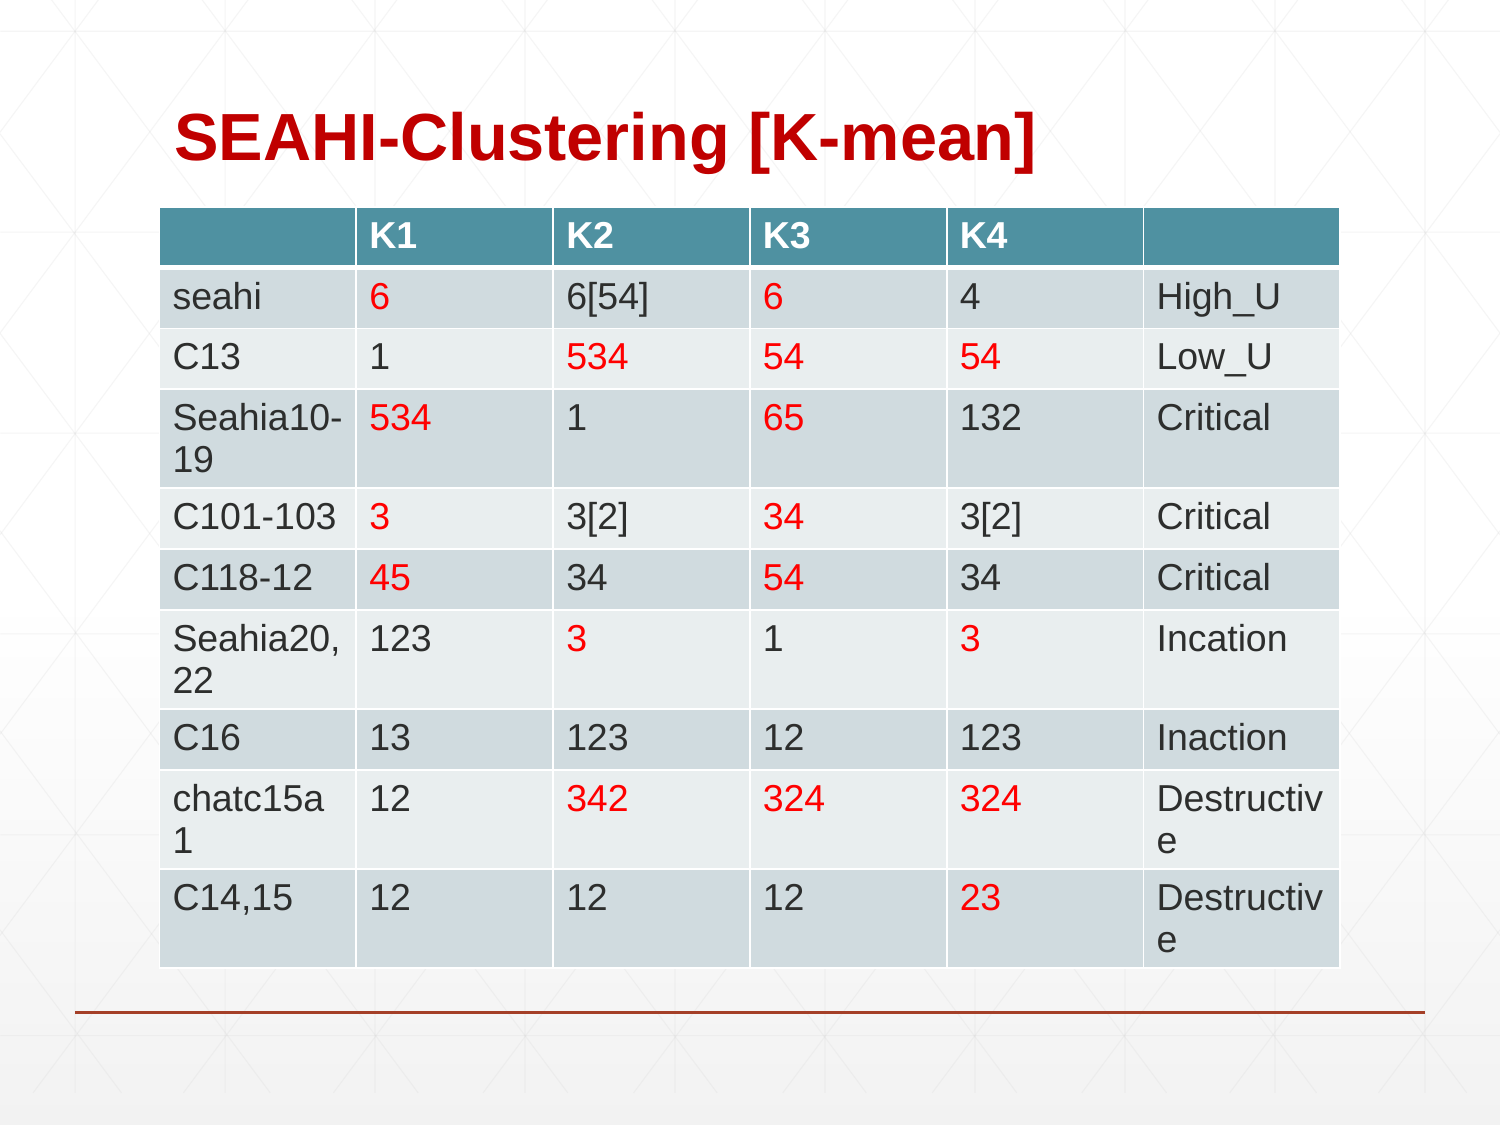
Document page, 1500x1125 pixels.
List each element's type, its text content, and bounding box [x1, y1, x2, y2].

table_cell 6[54] [554, 270, 749, 328]
table_cell 132 [948, 390, 1143, 487]
table_cell C13 [160, 329, 355, 388]
table_cell 1 [357, 329, 552, 388]
table_cell 1 [554, 390, 749, 487]
table_cell 324 [751, 771, 946, 868]
table_cell 534 [357, 390, 552, 487]
table_cell 4 [948, 270, 1143, 328]
table_cell 23 [948, 870, 1143, 967]
table_cell C101-103 [160, 489, 355, 548]
table_cell 12 [751, 870, 946, 967]
table_cell 3 [357, 489, 552, 548]
table_cell 34 [948, 550, 1143, 609]
table_cell 324 [948, 771, 1143, 868]
title SEAHI-Clustering [K-mean] [159, 82, 1341, 183]
table_cell 45 [357, 550, 552, 609]
table_cell Inaction [1144, 710, 1339, 769]
table_header K1 [357, 208, 552, 265]
table_cell 534 [554, 329, 749, 388]
table_cell 12 [554, 870, 749, 967]
table_cell 123 [554, 710, 749, 769]
table_cell Seahia10-19 [160, 390, 355, 487]
table_header [1144, 208, 1339, 265]
table_cell C14,15 [160, 870, 355, 967]
table_cell Incation [1144, 611, 1339, 708]
table_header K2 [554, 208, 749, 265]
table_cell 3 [948, 611, 1143, 708]
table_header [160, 208, 355, 265]
table_cell C16 [160, 710, 355, 769]
table_cell 54 [751, 329, 946, 388]
table_cell 54 [948, 329, 1143, 388]
table_cell Destructive [1144, 771, 1339, 868]
table_cell 12 [751, 710, 946, 769]
table_cell 54 [751, 550, 946, 609]
table_cell 12 [357, 870, 552, 967]
table_cell 34 [554, 550, 749, 609]
table_cell Critical [1144, 489, 1339, 548]
table_cell 3[2] [554, 489, 749, 548]
table_cell 34 [751, 489, 946, 548]
table_cell Destructive [1144, 870, 1339, 967]
table_cell 13 [357, 710, 552, 769]
table_cell 65 [751, 390, 946, 487]
table_cell 342 [554, 771, 749, 868]
table_cell 6 [357, 270, 552, 328]
table_cell High_U [1144, 270, 1339, 328]
table_cell 123 [357, 611, 552, 708]
table_header K4 [948, 208, 1143, 265]
table_cell 6 [751, 270, 946, 328]
table_cell 1 [751, 611, 946, 708]
table_cell Critical [1144, 550, 1339, 609]
table_cell Seahia20,22 [160, 611, 355, 708]
table_cell Low_U [1144, 329, 1339, 388]
table_cell 3 [554, 611, 749, 708]
table_cell C118-12 [160, 550, 355, 609]
table_header K3 [751, 208, 946, 265]
table_cell chatc15a1 [160, 771, 355, 868]
table_cell 12 [357, 771, 552, 868]
table_cell 123 [948, 710, 1143, 769]
table_cell Critical [1144, 390, 1339, 487]
table_cell seahi [160, 270, 355, 328]
table_cell 3[2] [948, 489, 1143, 548]
